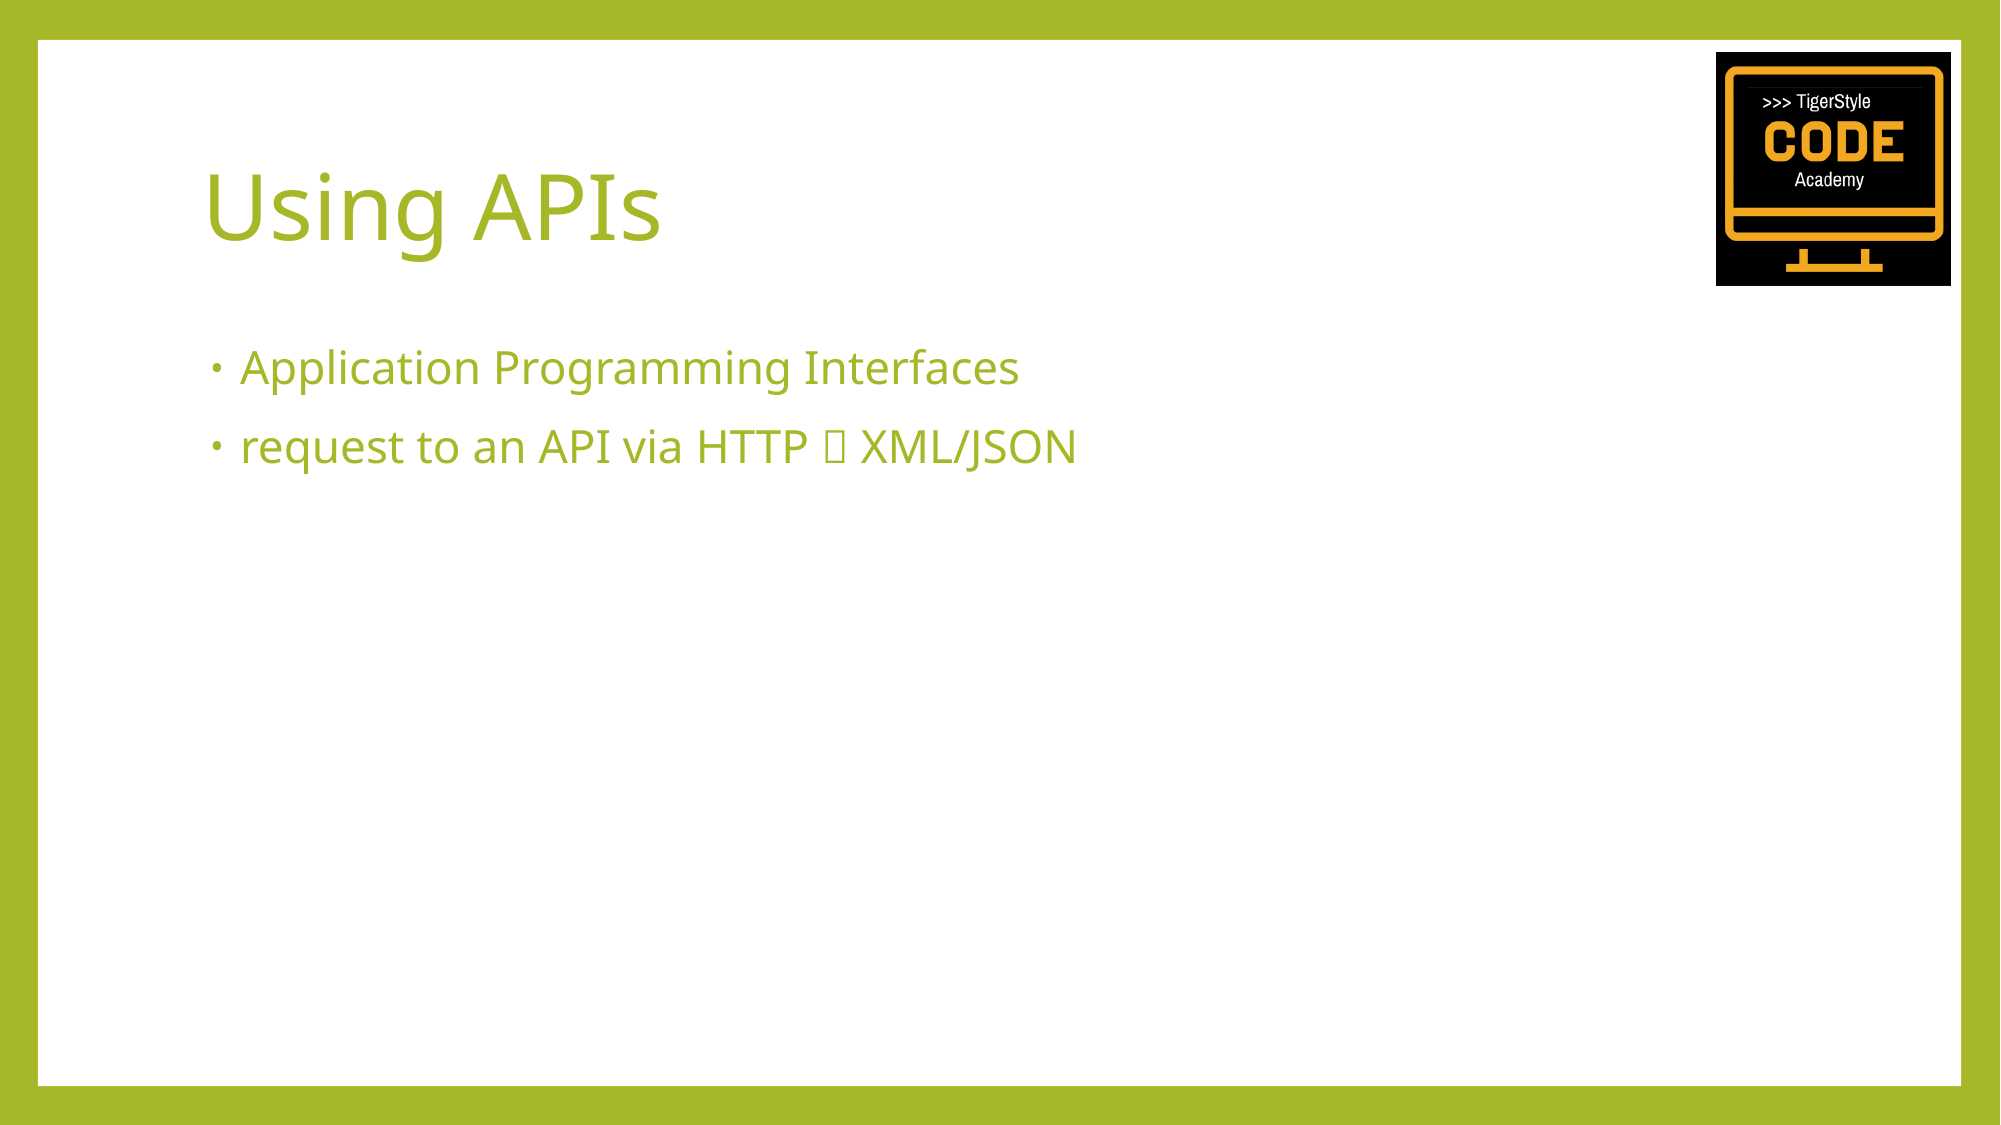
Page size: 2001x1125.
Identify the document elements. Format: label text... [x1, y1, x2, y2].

picture [1716, 51, 1951, 287]
list Application Programming Interfaces request to an API via HTTP  XML/JSON [187, 337, 1808, 1000]
title Using APIs [187, 99, 1808, 323]
